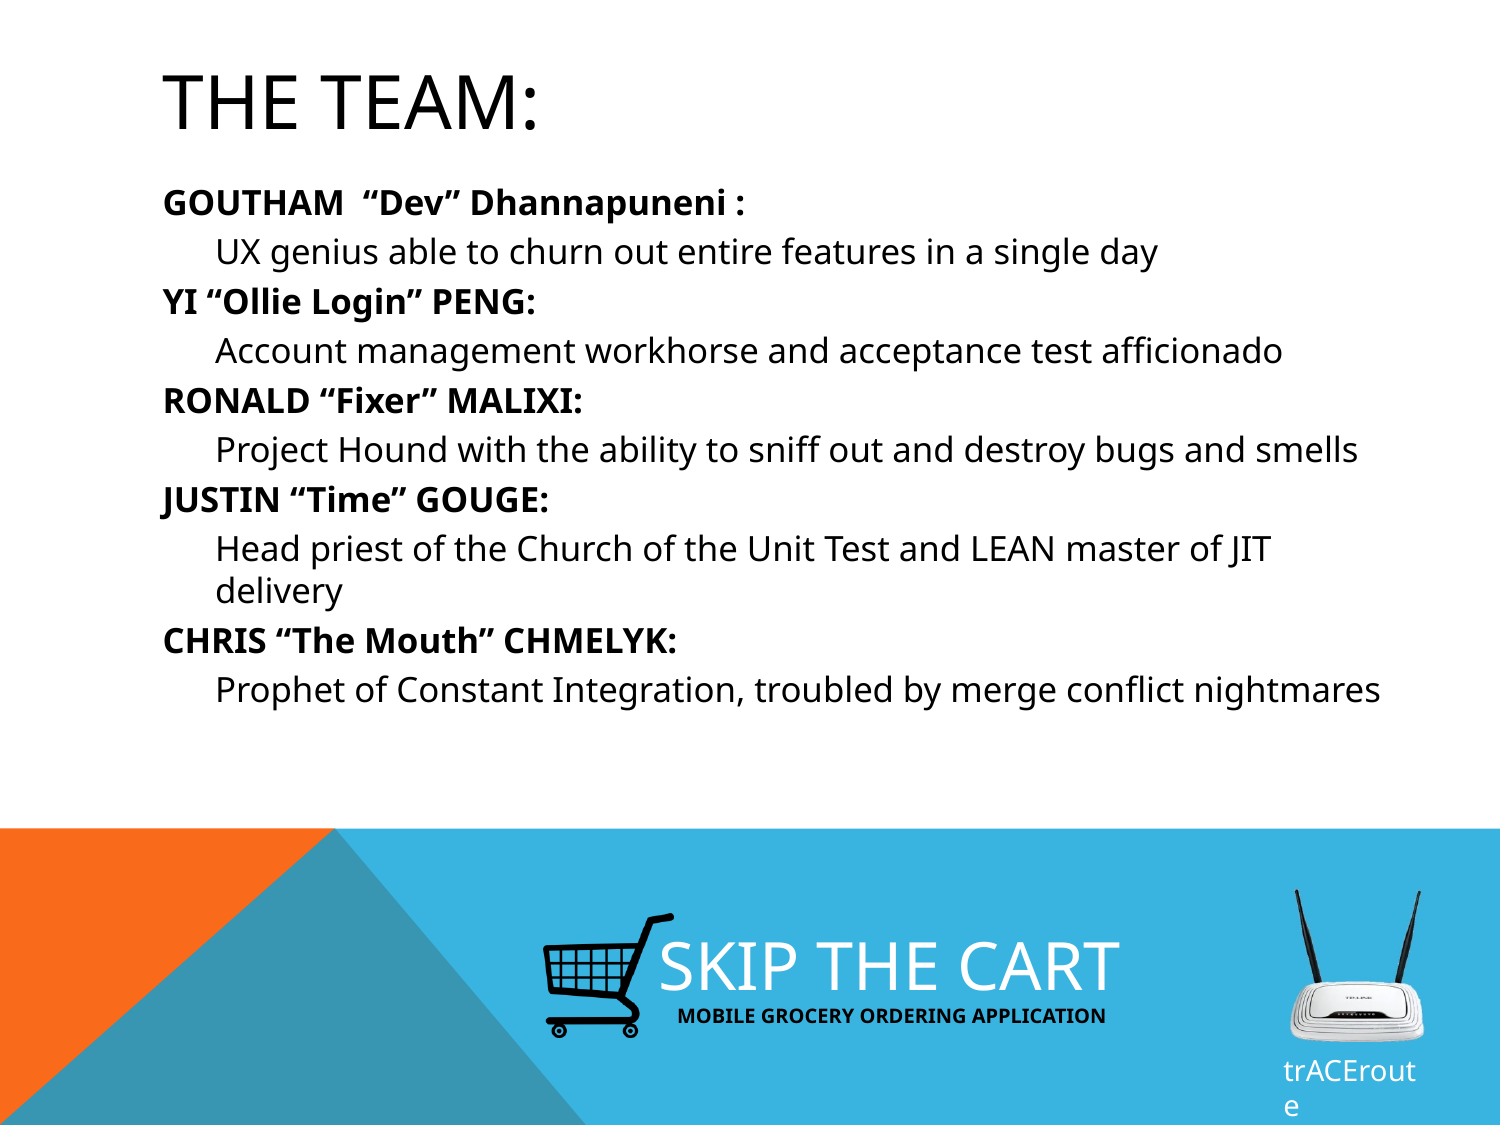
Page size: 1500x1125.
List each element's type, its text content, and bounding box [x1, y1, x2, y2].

text_box SKIP THE CART [678, 916, 1177, 1012]
picture [542, 913, 674, 1039]
list GOUTHAM “Dev” Dhannapuneni : UX genius able to churn out entire features in a single day YI “Ollie Login” PENG: Account management workhorse and acceptance test afficionado RONALD “Fixer” MALIXI: Project Hound with the ability to sniff out and destroy bugs and smells JUSTIN “Time” GOUGE: Head priest of the Church of the Unit Test and LEAN master of JIT delivery CHRIS “The Mouth” CHMELYK: Prophet of Constant Integration, troubled by merge conflict nightmares [147, 172, 1417, 760]
title The TEAM: [147, 54, 1382, 145]
text_box MOBILE GROCERY ORDERING APPLICATION [662, 996, 1159, 1051]
picture [1280, 888, 1434, 1043]
text_box trACEroute [1268, 1044, 1447, 1125]
